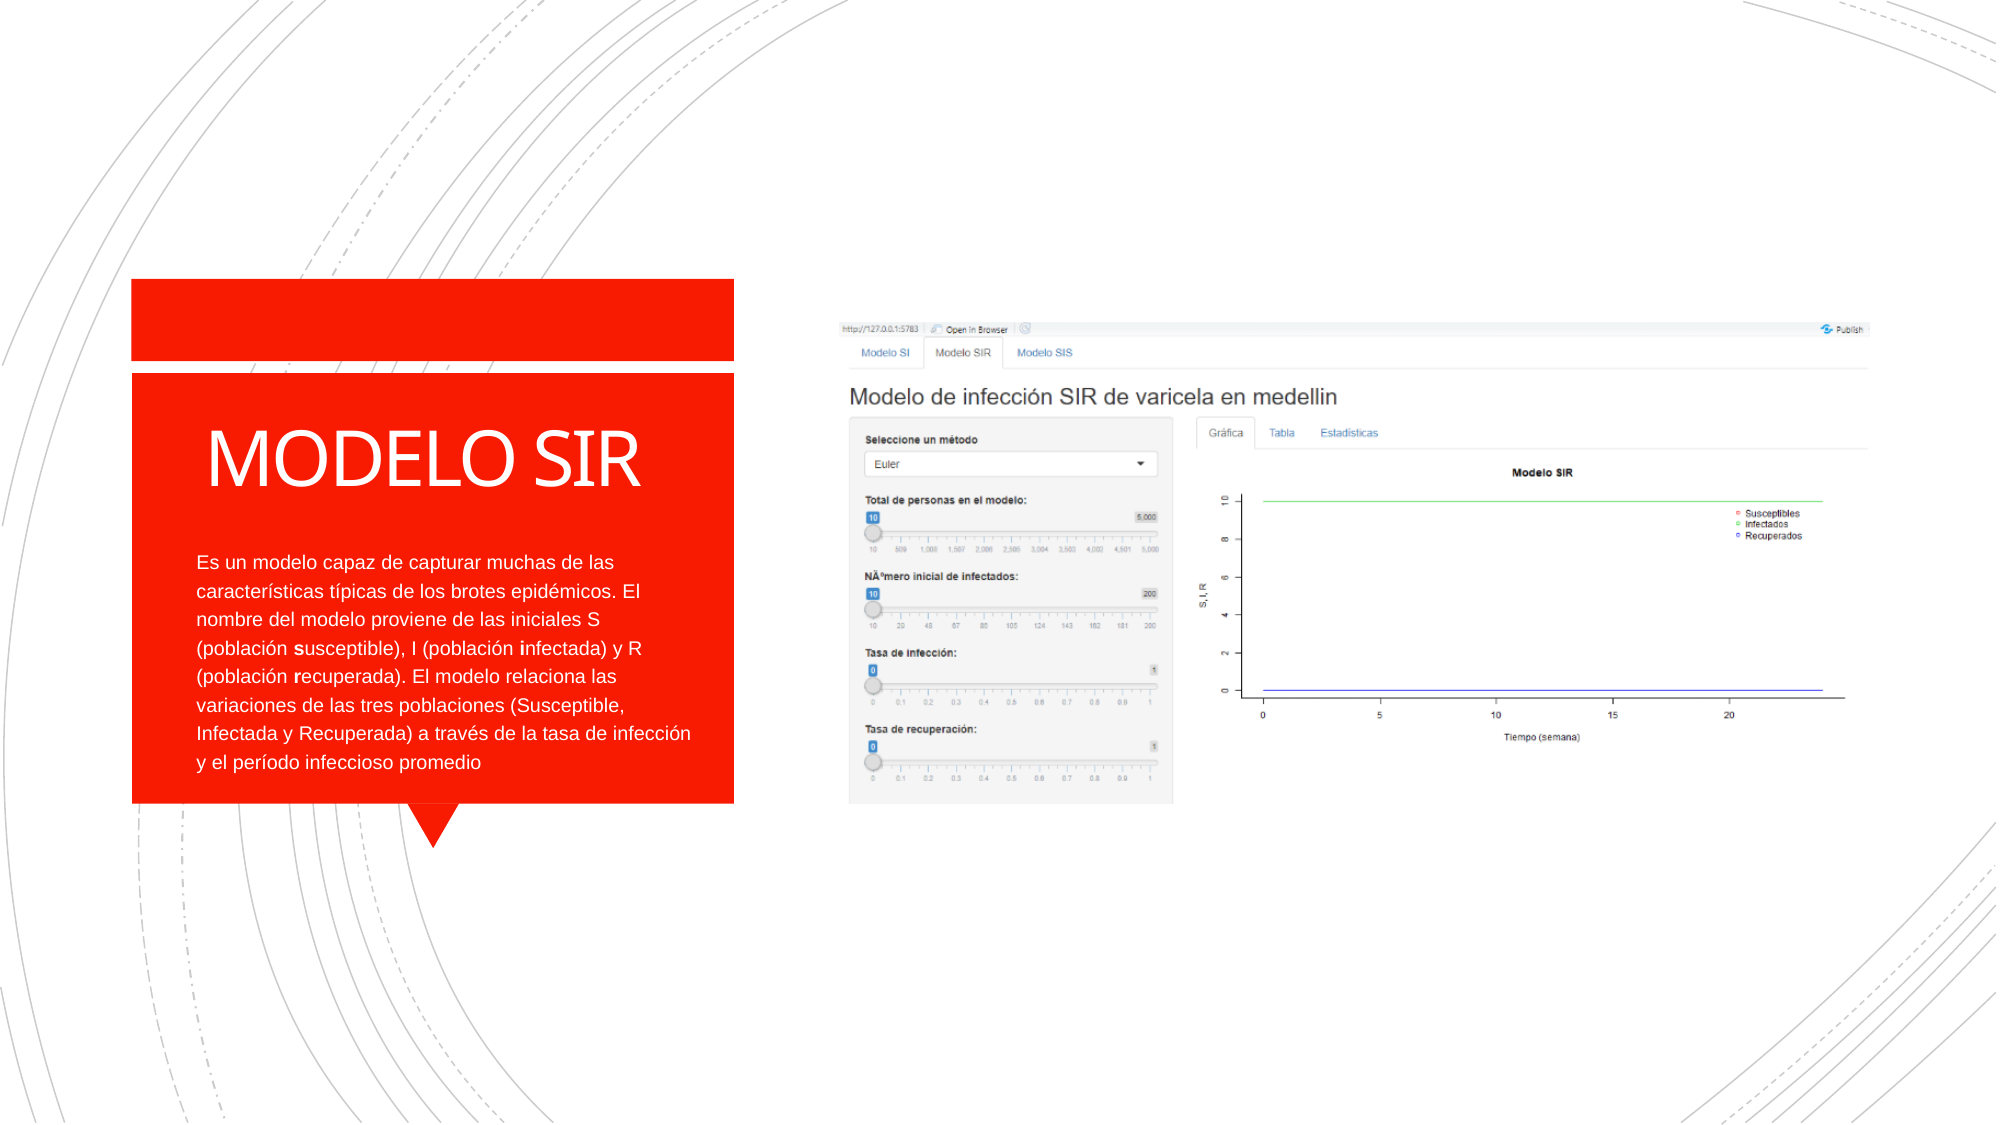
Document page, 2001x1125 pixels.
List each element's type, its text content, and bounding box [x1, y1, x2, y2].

text_box Es un modelo capaz de capturar muchas de las características típicas de los brotes epidémicos. El nombre del modelo proviene de las iniciales S (población susceptible), I (población infectada) y R (población recuperada). El modelo relaciona las variaciones de las tres poblaciones (Susceptible, Infectada y Recuperada) a través de la tasa de infección y el período infeccioso promedio [145, 537, 721, 788]
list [839, 320, 1871, 804]
title MODELO SIR [145, 385, 720, 537]
